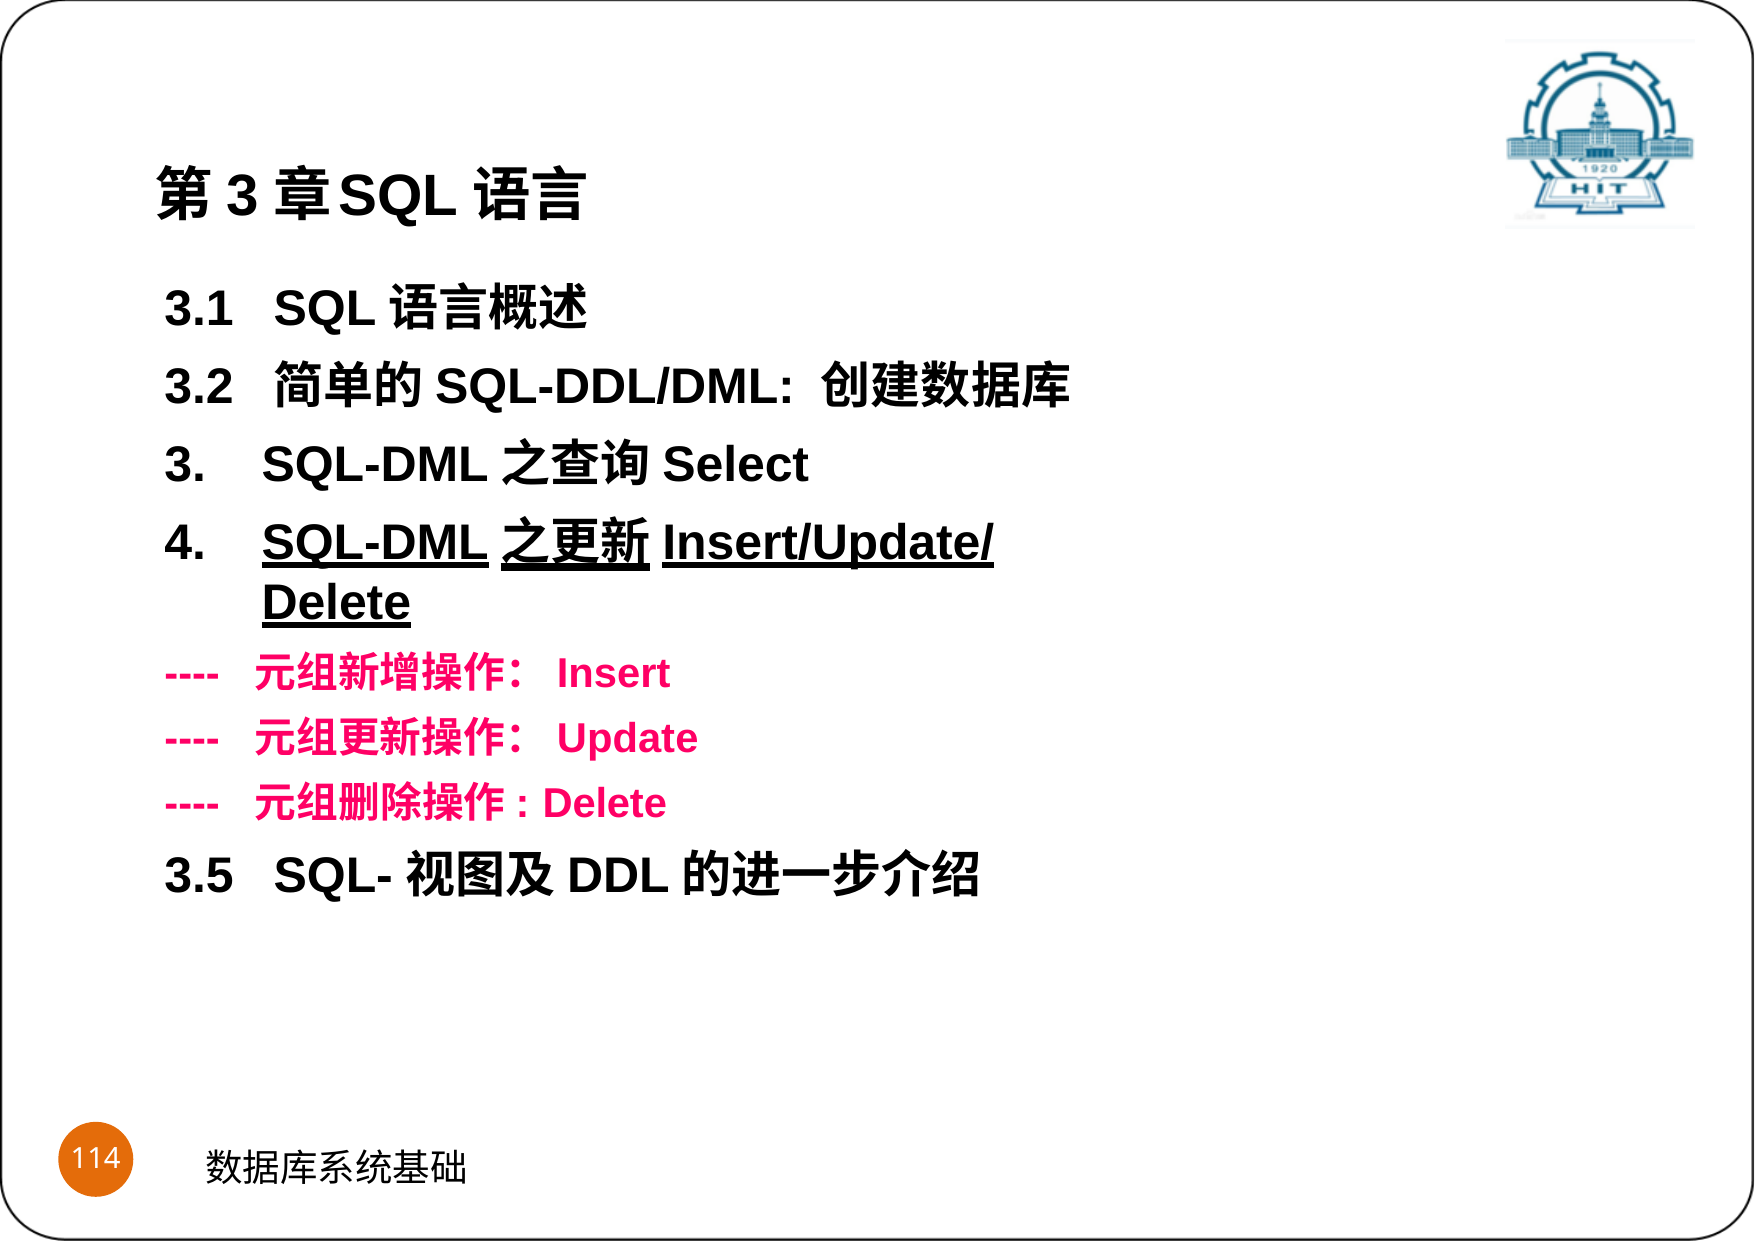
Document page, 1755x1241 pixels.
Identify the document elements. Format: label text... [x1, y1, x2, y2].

picture [0, 0, 1755, 1241]
text_box 第3章 SQL语言 3.1 SQL语言概述 3.2 简单的SQL-DDL/DML: 创建数据库 SQL-DML之查询Select SQL-DML之更新Insert/Update/Delete ---- 元组新增操作：Insert ---- 元组更新操作：Update ---- 元组删除操作: Delete 3.5 SQL-视图及DDL的进一步介绍 [152, 157, 1126, 903]
